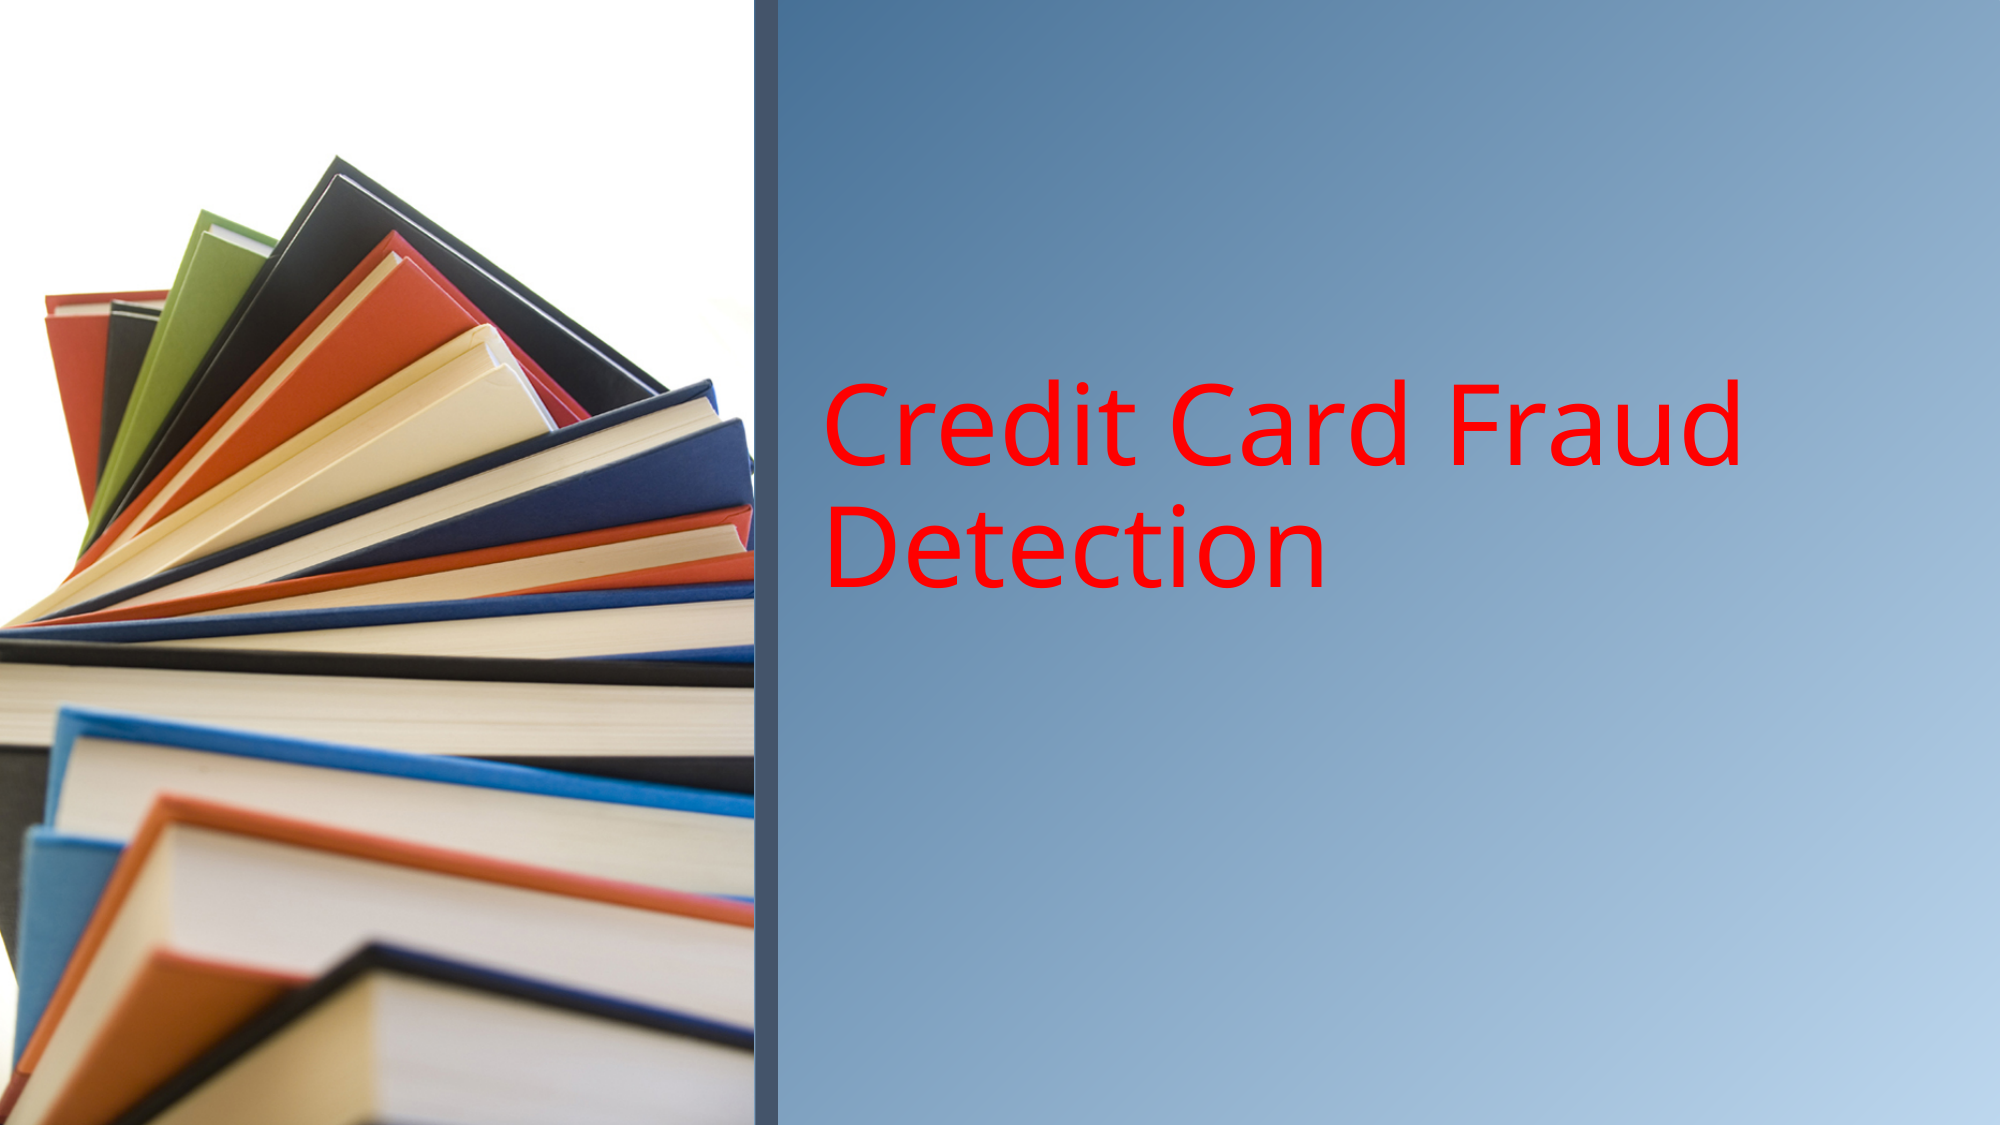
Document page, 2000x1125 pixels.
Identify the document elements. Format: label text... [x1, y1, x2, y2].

title Credit Card Fraud Detection [800, 245, 1951, 622]
picture [0, 0, 754, 1125]
